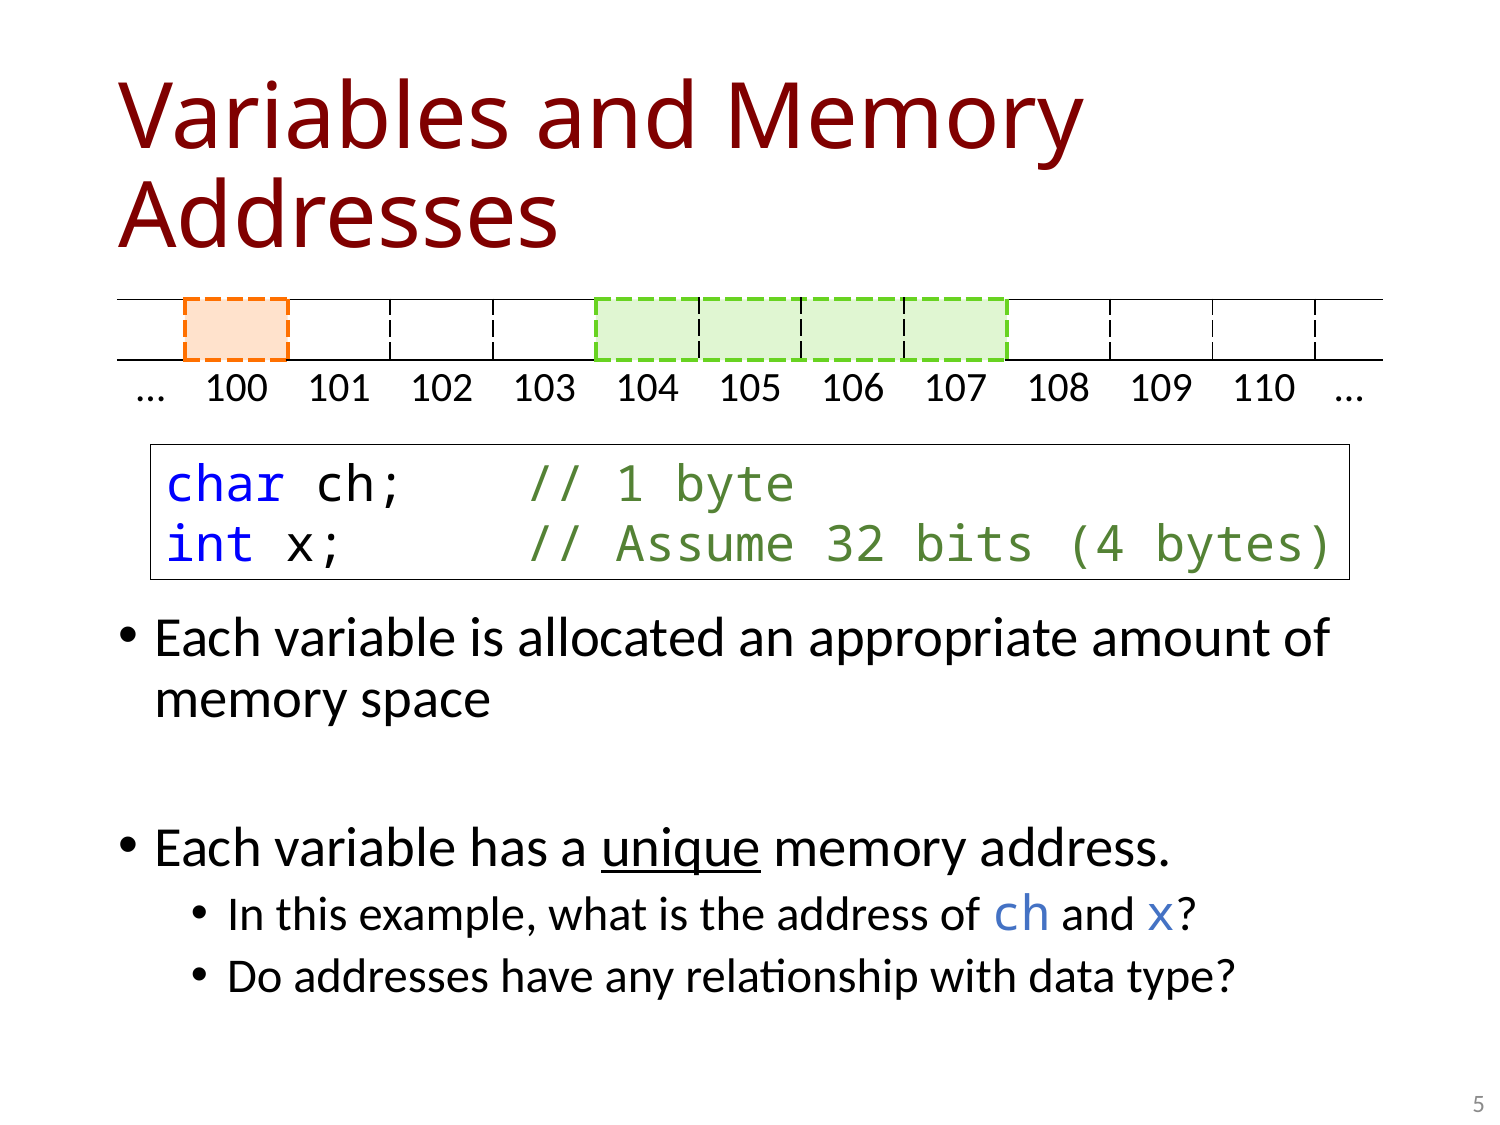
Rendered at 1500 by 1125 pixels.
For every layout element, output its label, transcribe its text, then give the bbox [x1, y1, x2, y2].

table_header [493, 300, 596, 359]
table_header [117, 300, 185, 359]
table_header [185, 299, 288, 360]
table_cell 109 [1110, 361, 1212, 421]
table_header [1212, 300, 1315, 359]
list Each variable is allocated an appropriate amount of memory space Each variable has a unique memory address. In this example, what is the address of ch and x? Do addresses have any relationship with data type? [103, 599, 1397, 1014]
table_cell … [1315, 361, 1383, 421]
text_box char ch; // 1 byte int x; // Assume 32 bits (4 bytes) [150, 444, 1350, 580]
table_cell 102 [390, 361, 493, 421]
table_header [801, 299, 904, 360]
table_cell 105 [699, 360, 801, 421]
title Variables and Memory Addresses [103, 59, 1397, 278]
table_cell 106 [801, 360, 904, 421]
table_header [288, 300, 390, 359]
table_header [1110, 300, 1212, 359]
table_header [1315, 300, 1383, 359]
table_header [596, 299, 699, 360]
table_cell 107 [904, 360, 1007, 421]
table_cell 100 [185, 360, 288, 421]
table_cell … [117, 361, 185, 421]
table_cell 110 [1212, 361, 1315, 421]
table_header [390, 300, 493, 359]
table_cell 103 [493, 361, 596, 421]
table_cell 108 [1007, 361, 1110, 421]
table_header [699, 299, 801, 360]
table_cell 101 [288, 361, 390, 421]
table_cell 104 [596, 360, 699, 421]
table_header [904, 299, 1007, 360]
slide_number 5 [1162, 1065, 1500, 1125]
table_header [1007, 300, 1110, 359]
